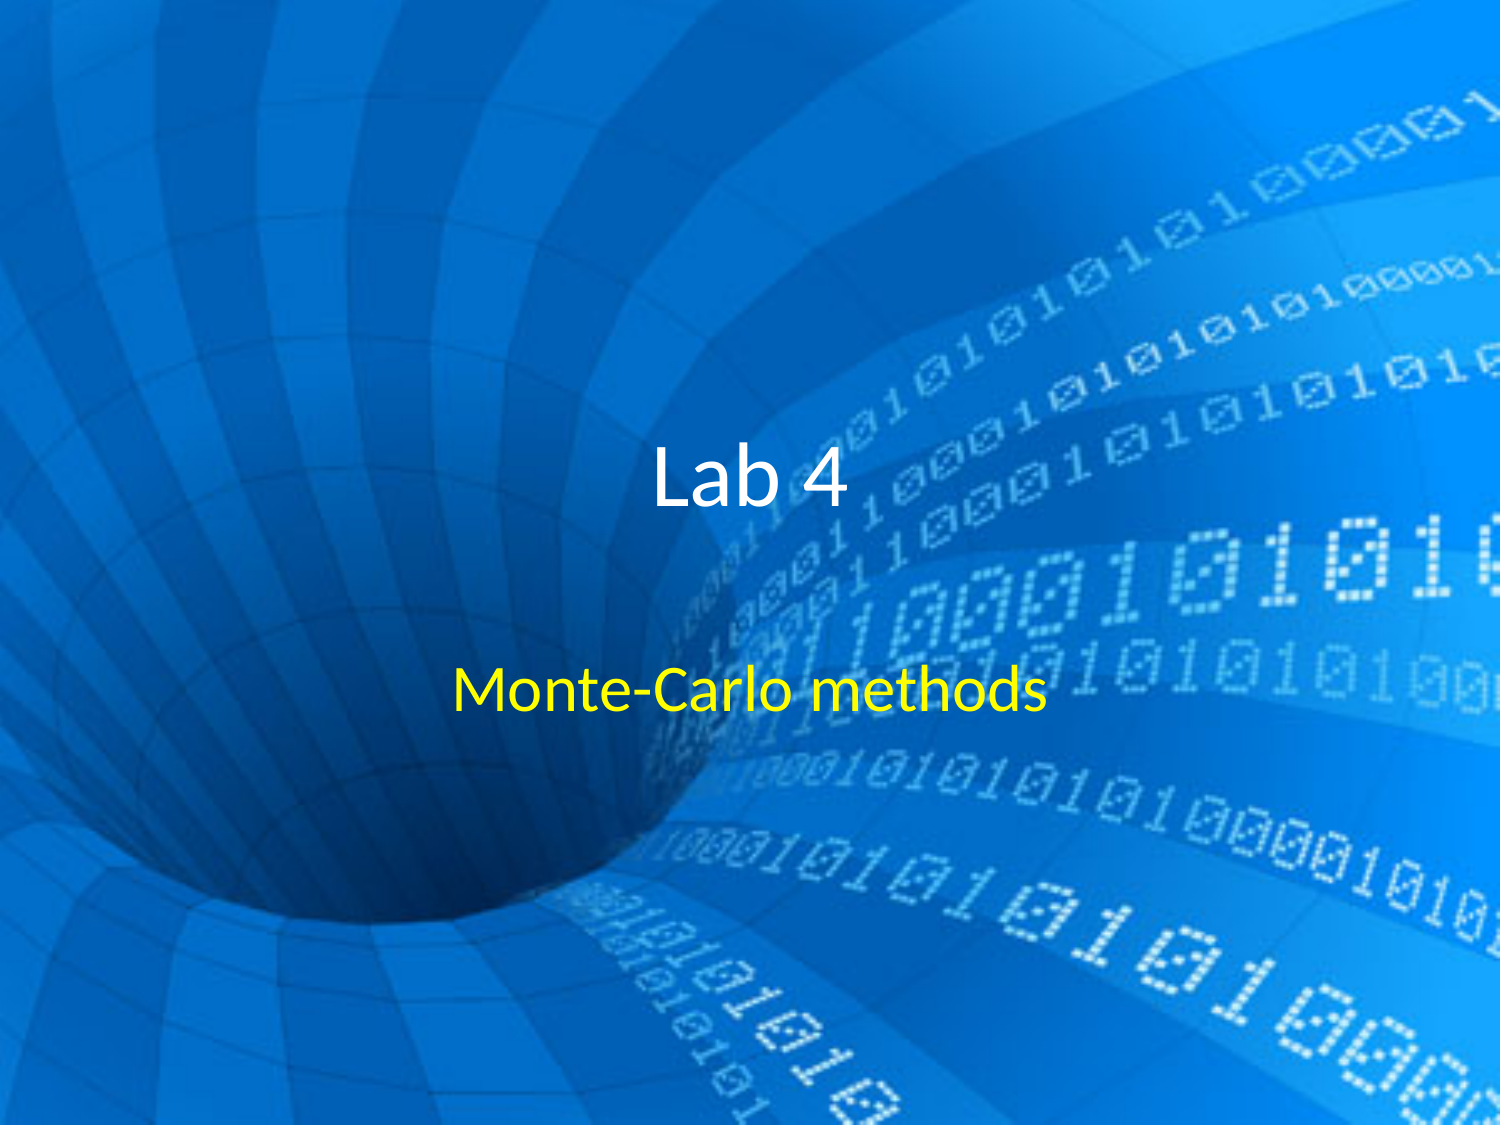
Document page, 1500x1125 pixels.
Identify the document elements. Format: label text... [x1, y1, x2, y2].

title Lab 4 [112, 349, 1388, 591]
picture [0, 0, 1500, 1125]
subtitle Monte-Carlo methods [225, 637, 1275, 925]
